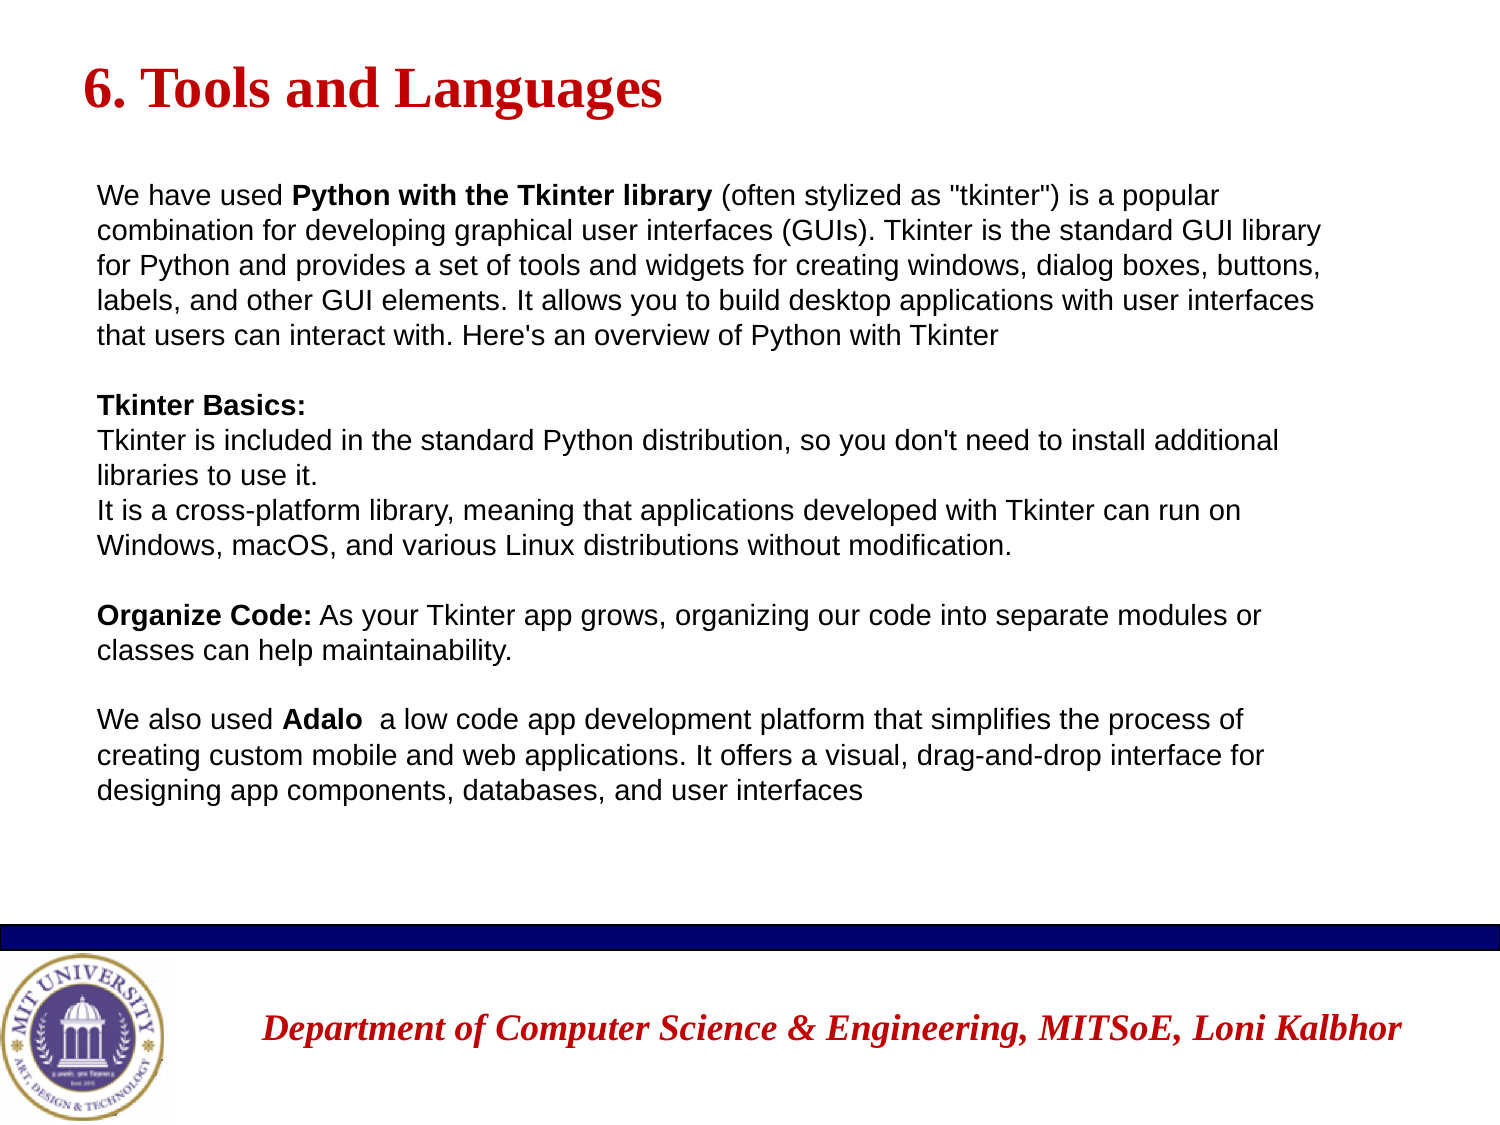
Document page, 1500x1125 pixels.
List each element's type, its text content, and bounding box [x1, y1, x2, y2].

text_box Department of Computer Science & Engineering, MITSoE, Loni Kalbhor [226, 1001, 1437, 1112]
picture [0, 953, 175, 1125]
text_box We have used Python with the Tkinter library (often stylized as "tkinter") is a popular combination for developing graphical user interfaces (GUIs). Tkinter is the standard GUI library for Python and provides a set of tools and widgets for creating windows, dialog boxes, buttons, labels, and other GUI elements. It allows you to build desktop applications with user interfaces that users can interact with. Here's an overview of Python with Tkinter Tkinter Basics: Tkinter is included in the standard Python distribution, so you don't need to install additional libraries to use it. It is a cross-platform library, meaning that applications developed with Tkinter can run on Windows, macOS, and various Linux distributions without modification. Organize Code: As your Tkinter app grows, organizing our code into separate modules or classes can help maintainability. We also used Adalo a low code app development platform that simplifies the process of creating custom mobile and web applications. It offers a visual, drag-and-drop interface for designing app components, databases, and user interfaces [82, 169, 1354, 883]
text_box 6. Tools and Languages [68, 36, 1383, 132]
